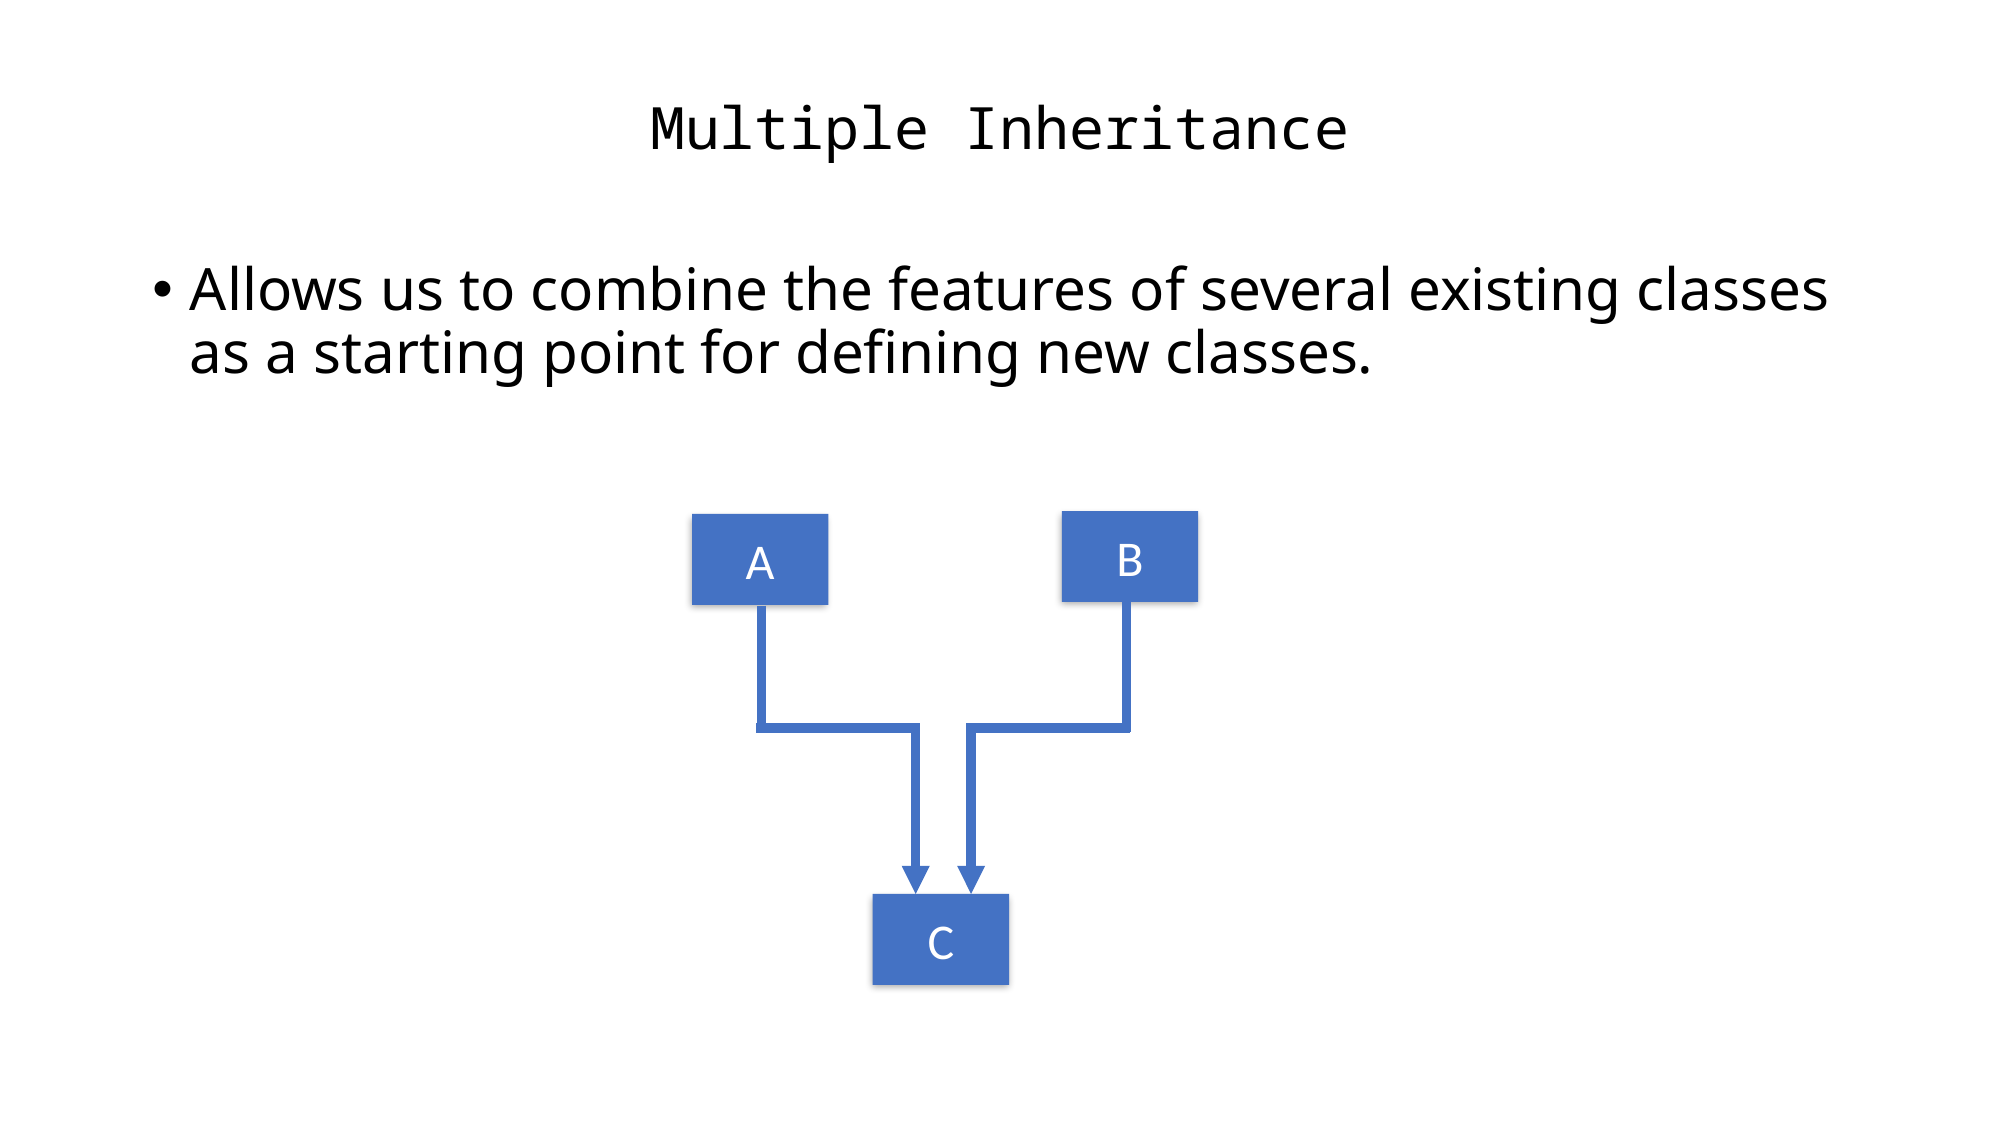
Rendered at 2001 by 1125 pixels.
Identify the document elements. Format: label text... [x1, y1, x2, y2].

list Allows us to combine the features of several existing classes as a starting point for defining new classes. [137, 252, 1863, 1014]
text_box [691, 511, 1199, 985]
title Multiple Inheritance [137, 59, 1863, 202]
